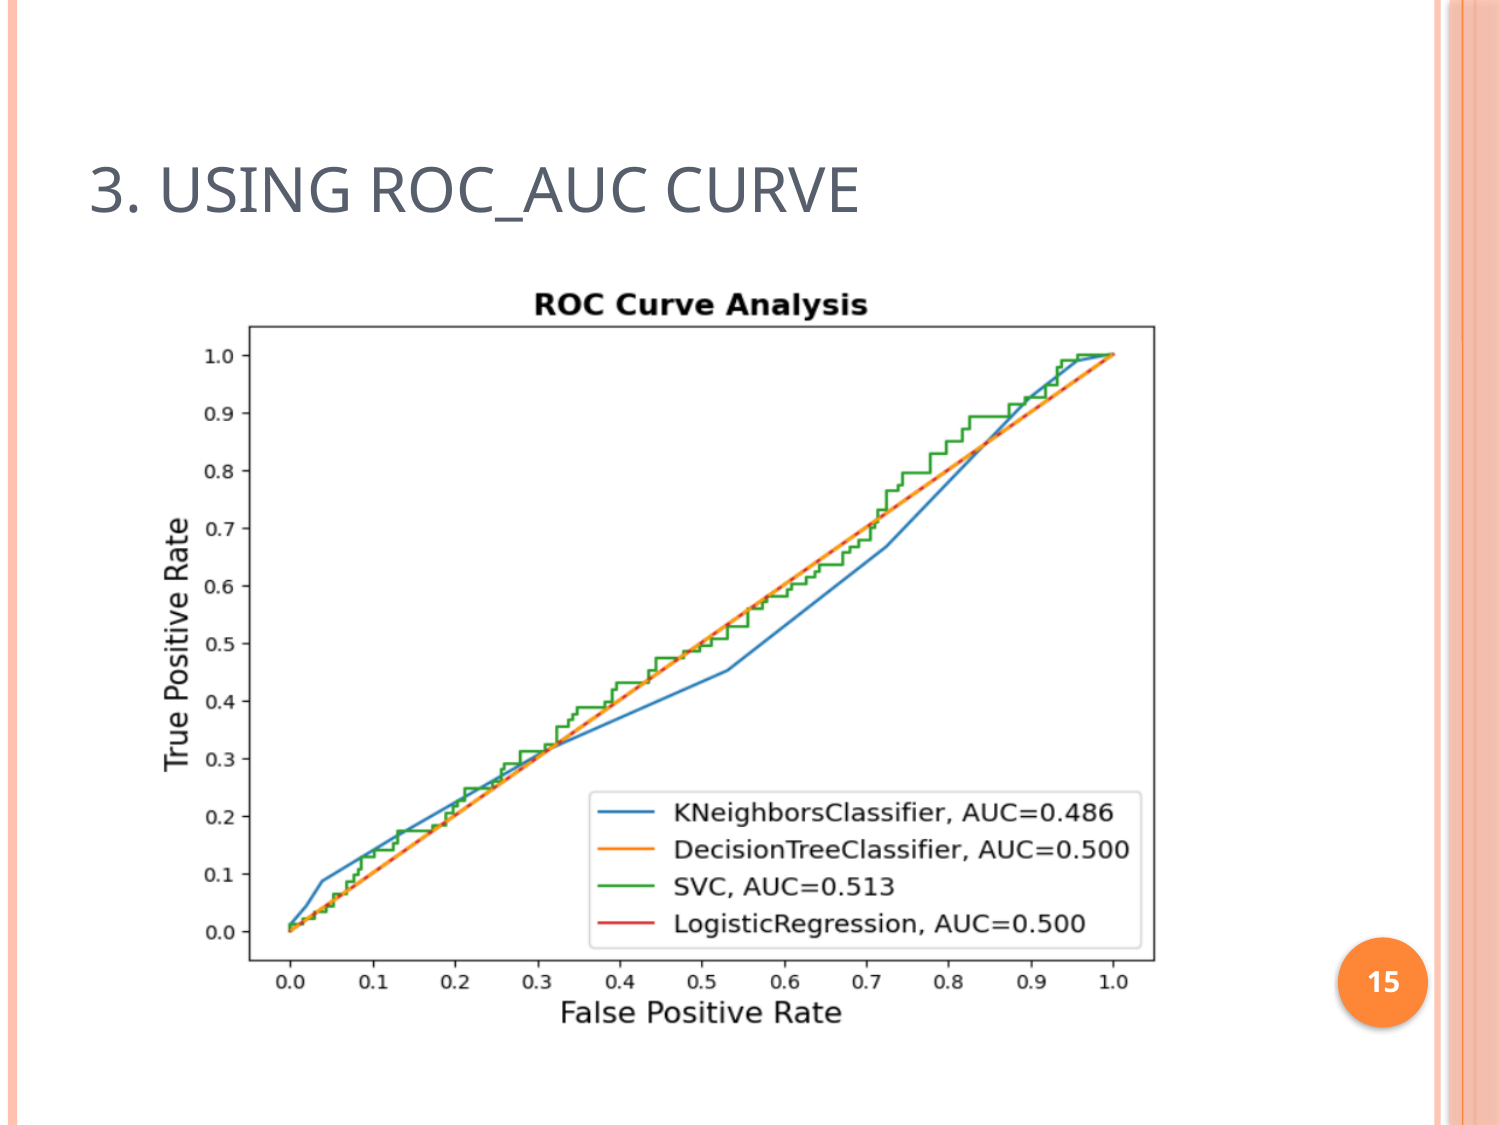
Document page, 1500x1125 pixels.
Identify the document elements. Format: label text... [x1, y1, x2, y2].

title 3. Using ROC_AUC Curve [75, 45, 1300, 233]
picture [108, 274, 1334, 1054]
slide_number 15 [1339, 940, 1434, 1027]
